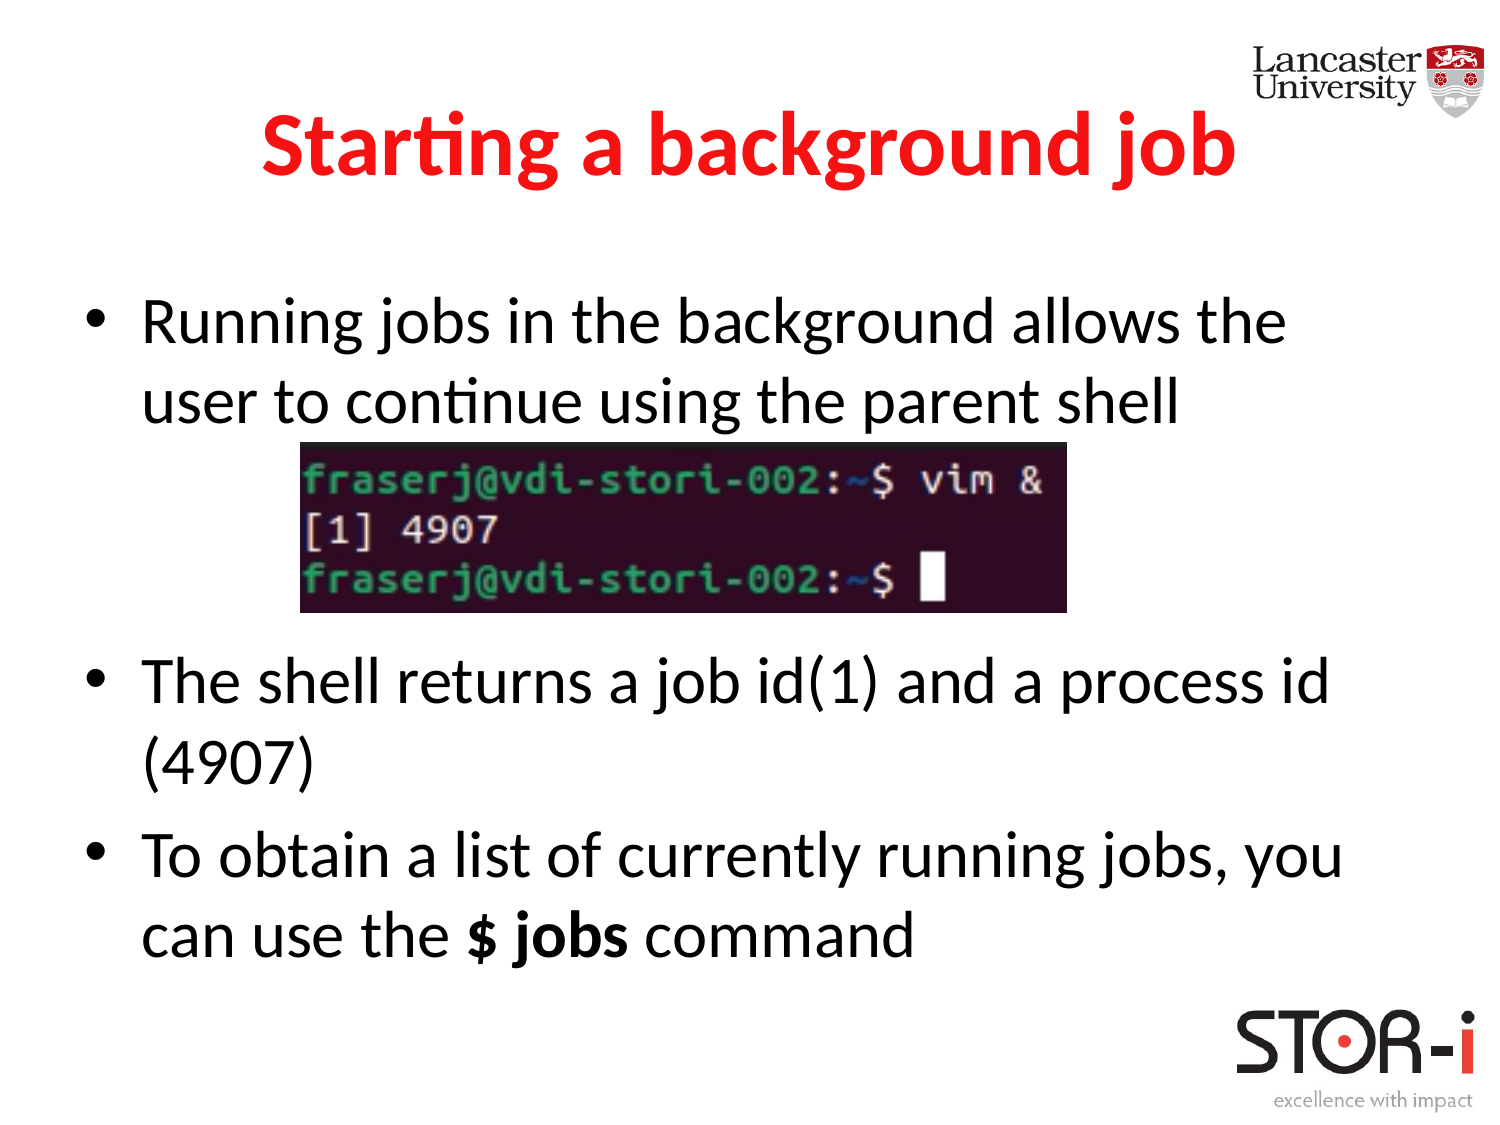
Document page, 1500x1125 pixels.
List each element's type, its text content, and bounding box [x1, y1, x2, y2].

picture [1425, 45, 1484, 118]
picture [1228, 996, 1500, 1125]
title Starting a background job [75, 45, 1425, 233]
list Running jobs in the background allows the user to continue using the parent shell The shell returns a job id(1) and a process id (4907) To obtain a list of currently running jobs, you can use the $ jobs command [70, 269, 1421, 1012]
picture [300, 441, 1068, 613]
